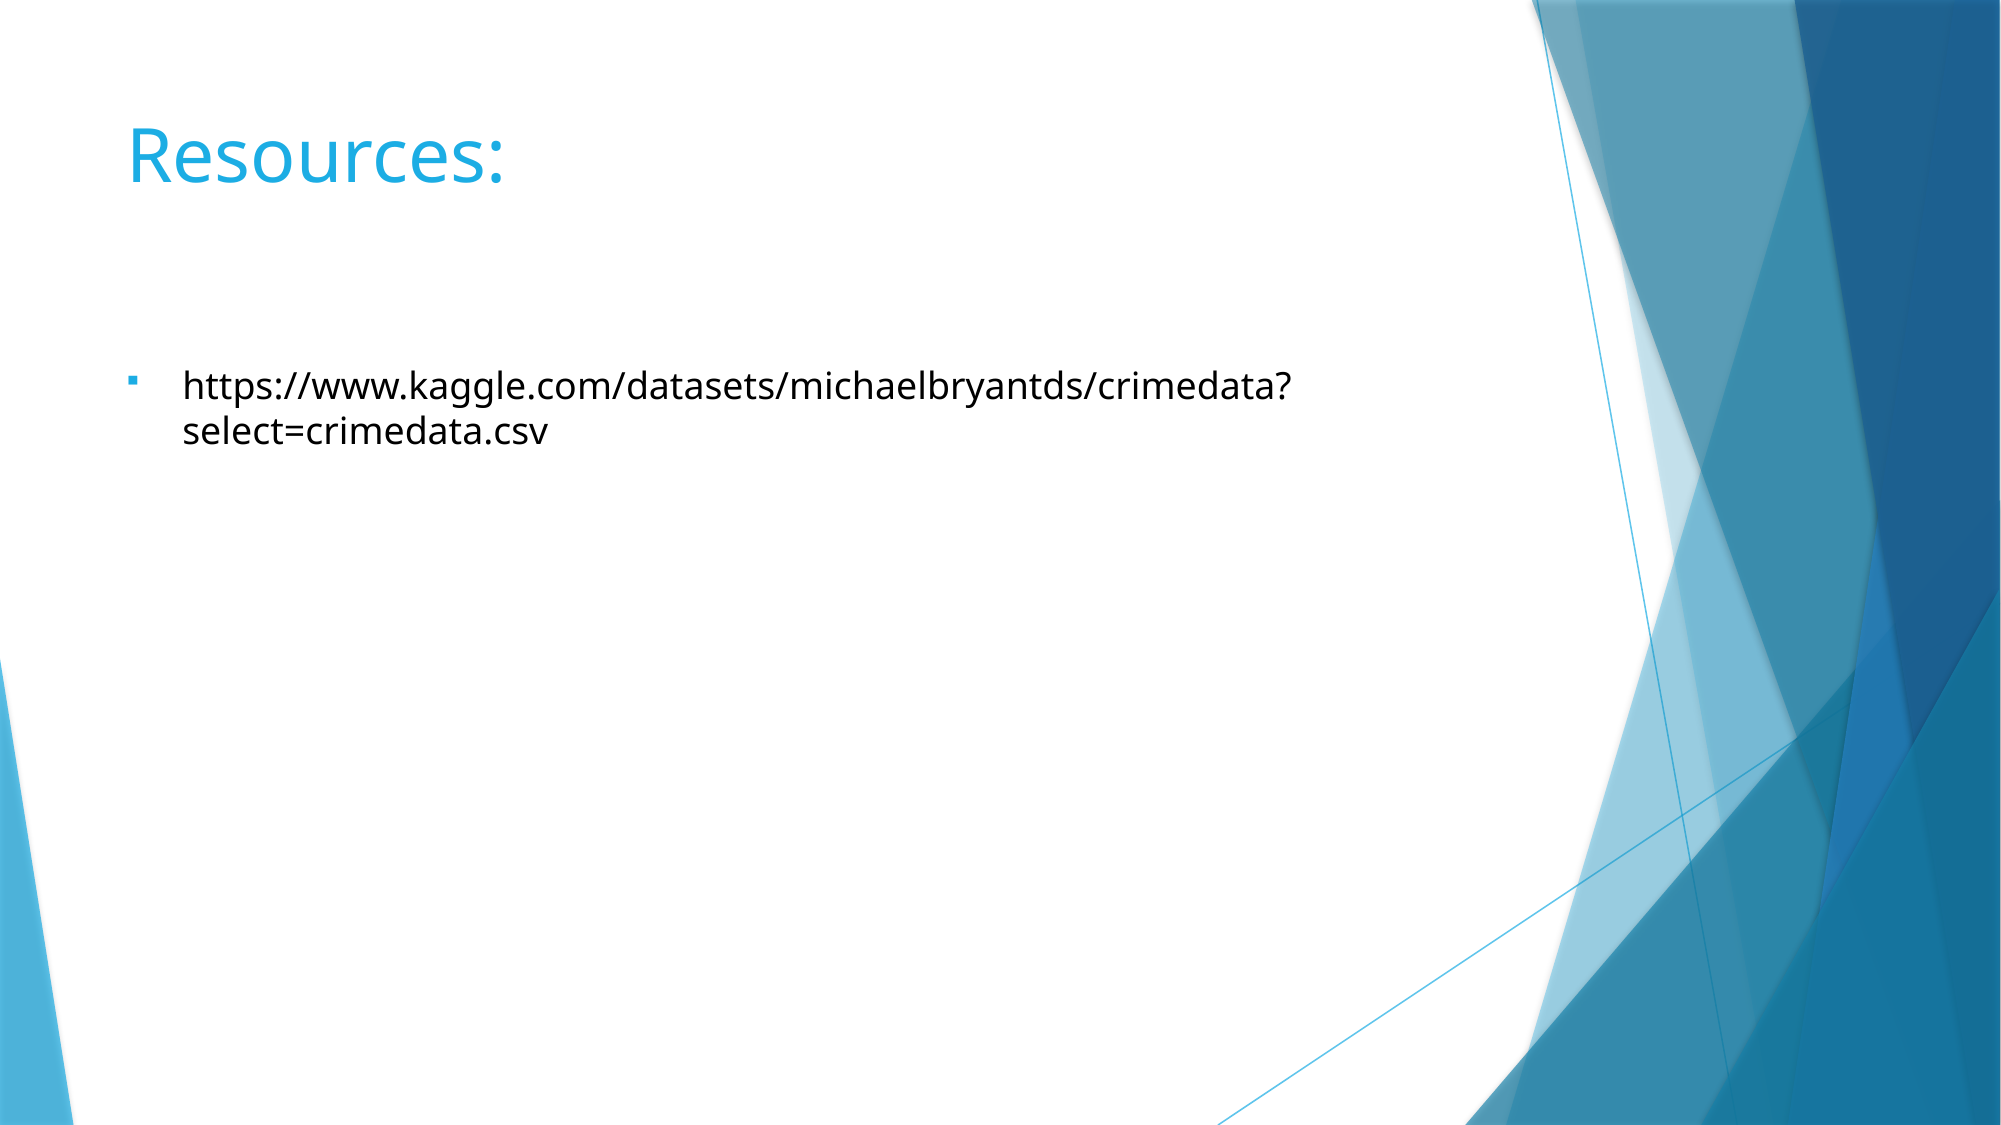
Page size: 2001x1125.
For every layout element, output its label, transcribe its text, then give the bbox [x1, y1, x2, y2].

list https://www.kaggle.com/datasets/michaelbryantds/crimedata?select=crimedata.csv [111, 354, 1522, 992]
title Resources: [111, 99, 1522, 317]
